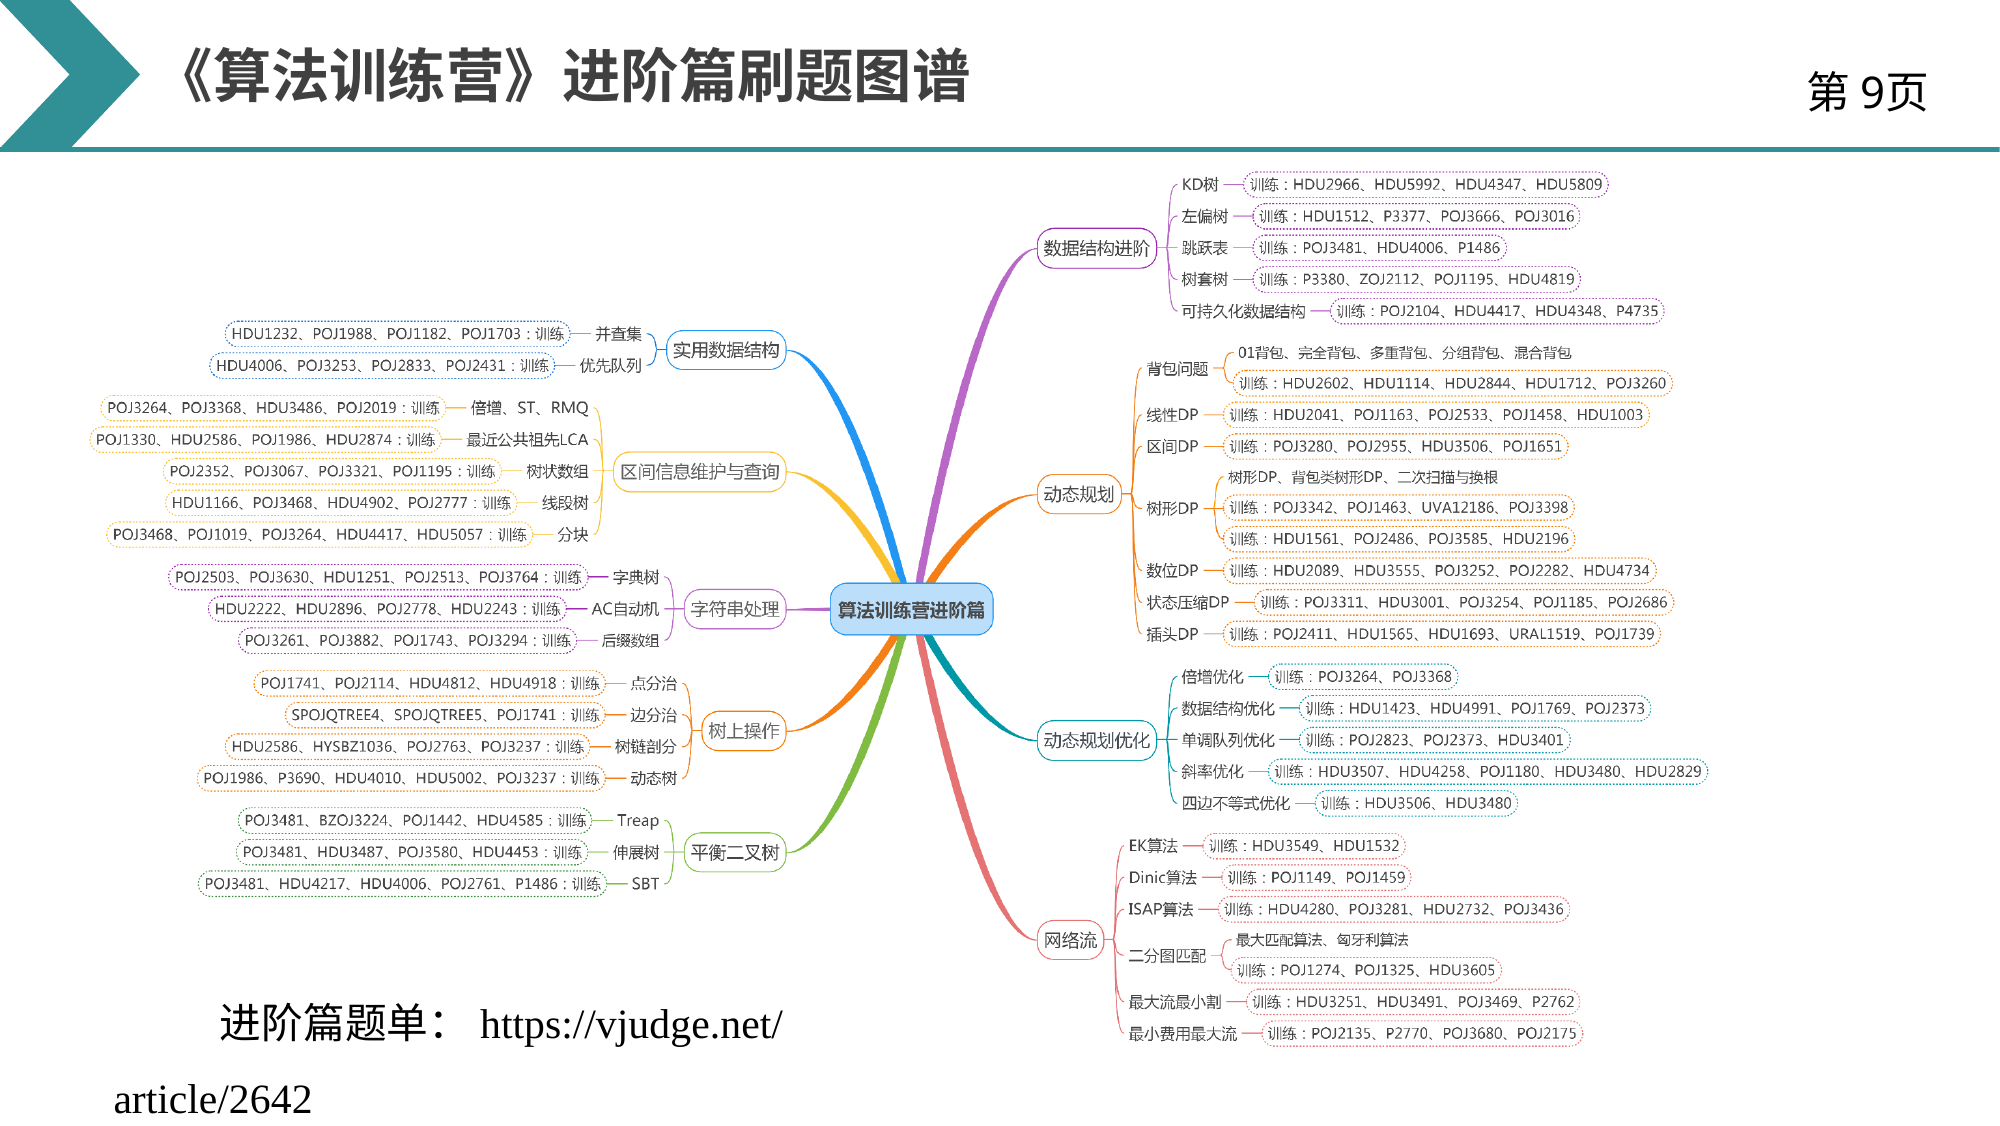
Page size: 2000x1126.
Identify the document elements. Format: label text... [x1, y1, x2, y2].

text_box 《算法训练营》进阶篇刷题图谱 [140, 31, 1012, 117]
text_box [0, 0, 140, 148]
picture [73, 154, 1724, 1064]
